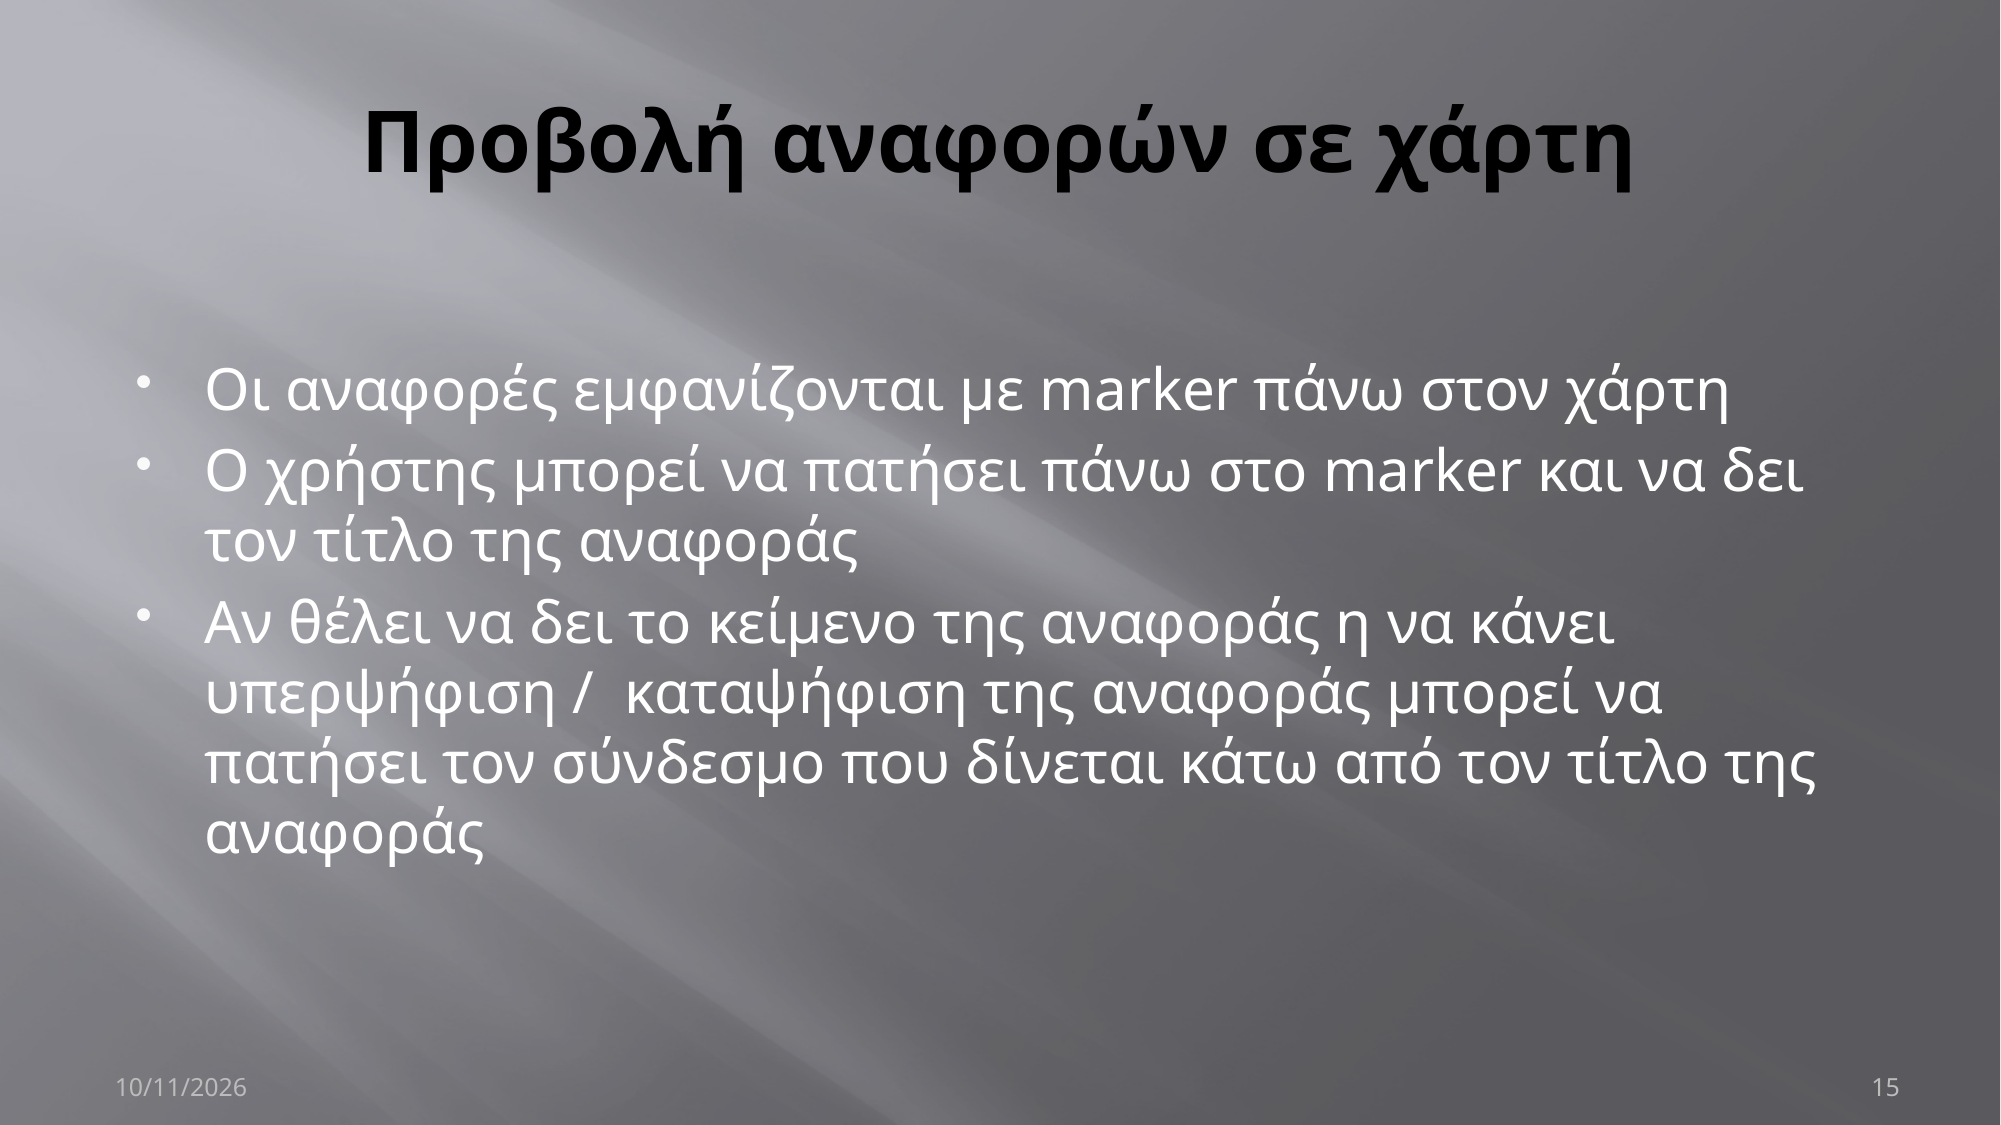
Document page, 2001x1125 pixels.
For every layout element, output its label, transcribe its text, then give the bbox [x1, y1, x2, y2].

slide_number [99, 1052, 567, 1113]
title Προβολή αναφορών σε χάρτη [99, 45, 1900, 233]
list Οι αναφορές εμφανίζονται με marker πάνω στον χάρτη Ο χρήστης μπορεί να πατήσει πάνω στo marker και να δει τον τίτλο της αναφοράς Αν θέλει να δει το κείμενο της αναφοράς η να κάνει υπερψήφιση / καταψήφιση της αναφοράς μπορεί να πατήσει τον σύνδεσμο που δίνεται κάτω από τον τίτλο της αναφοράς [99, 262, 1900, 1035]
slide_number 15 [1733, 1052, 1900, 1113]
